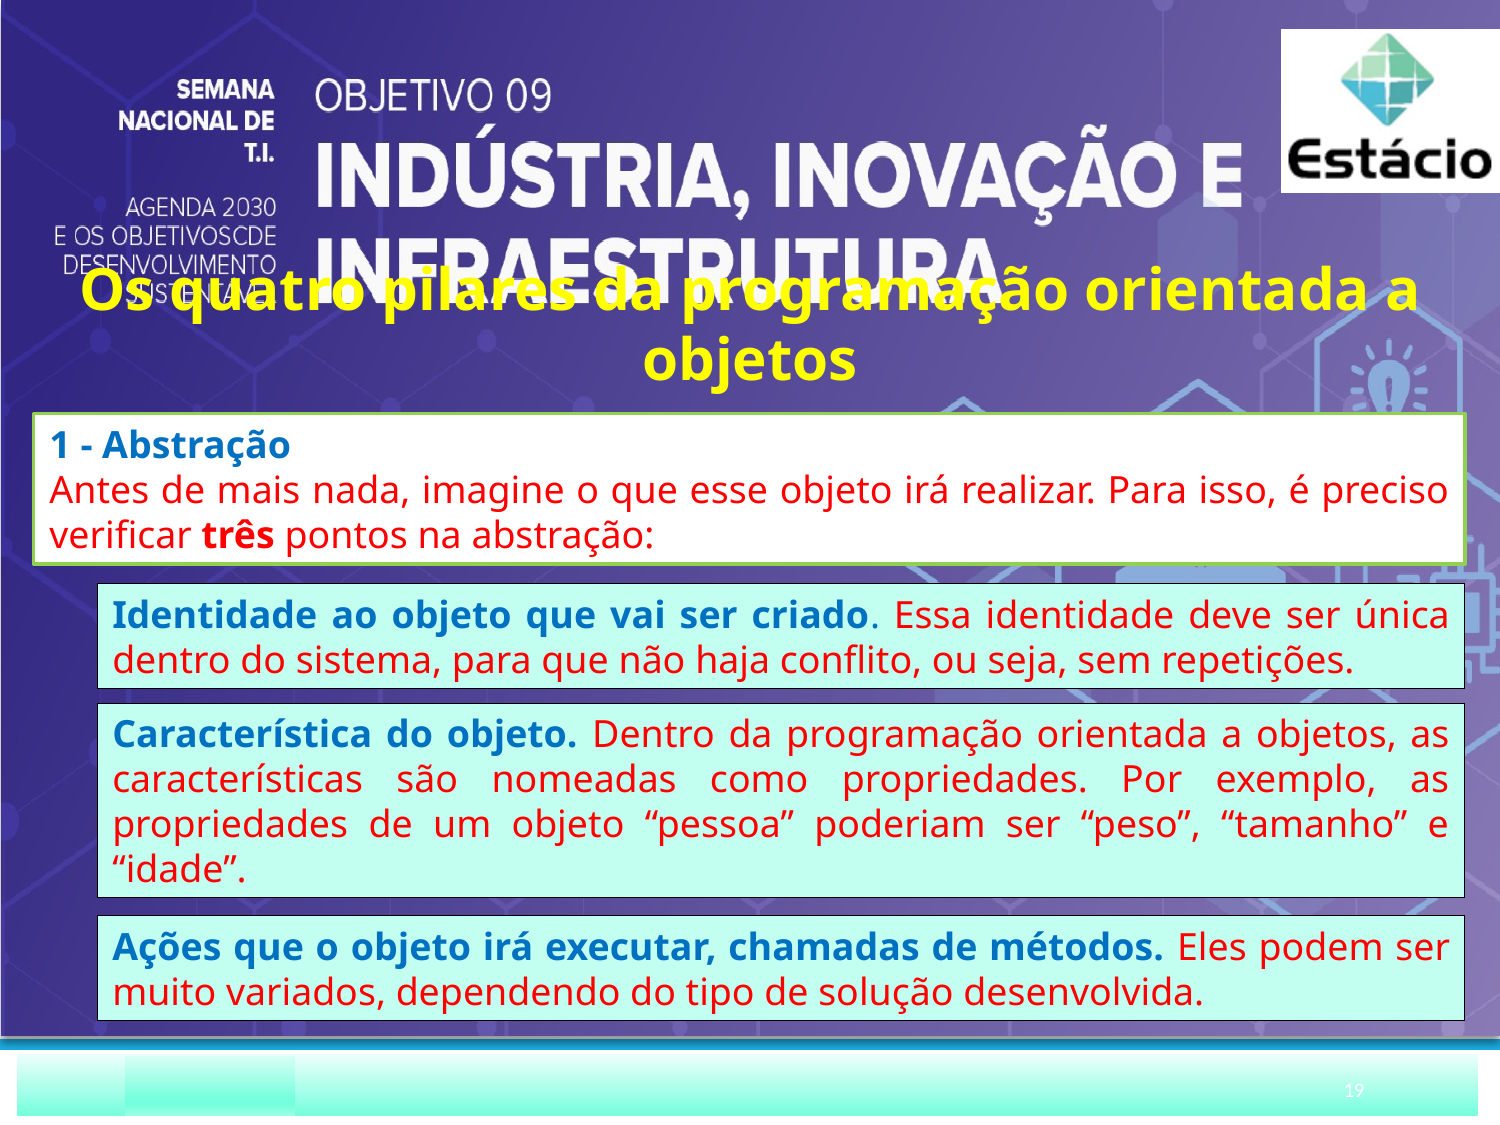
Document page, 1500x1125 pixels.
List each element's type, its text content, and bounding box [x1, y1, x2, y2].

text_box 19 [1217, 1059, 1380, 1120]
picture [1, 0, 1500, 1036]
picture [125, 1056, 295, 1116]
